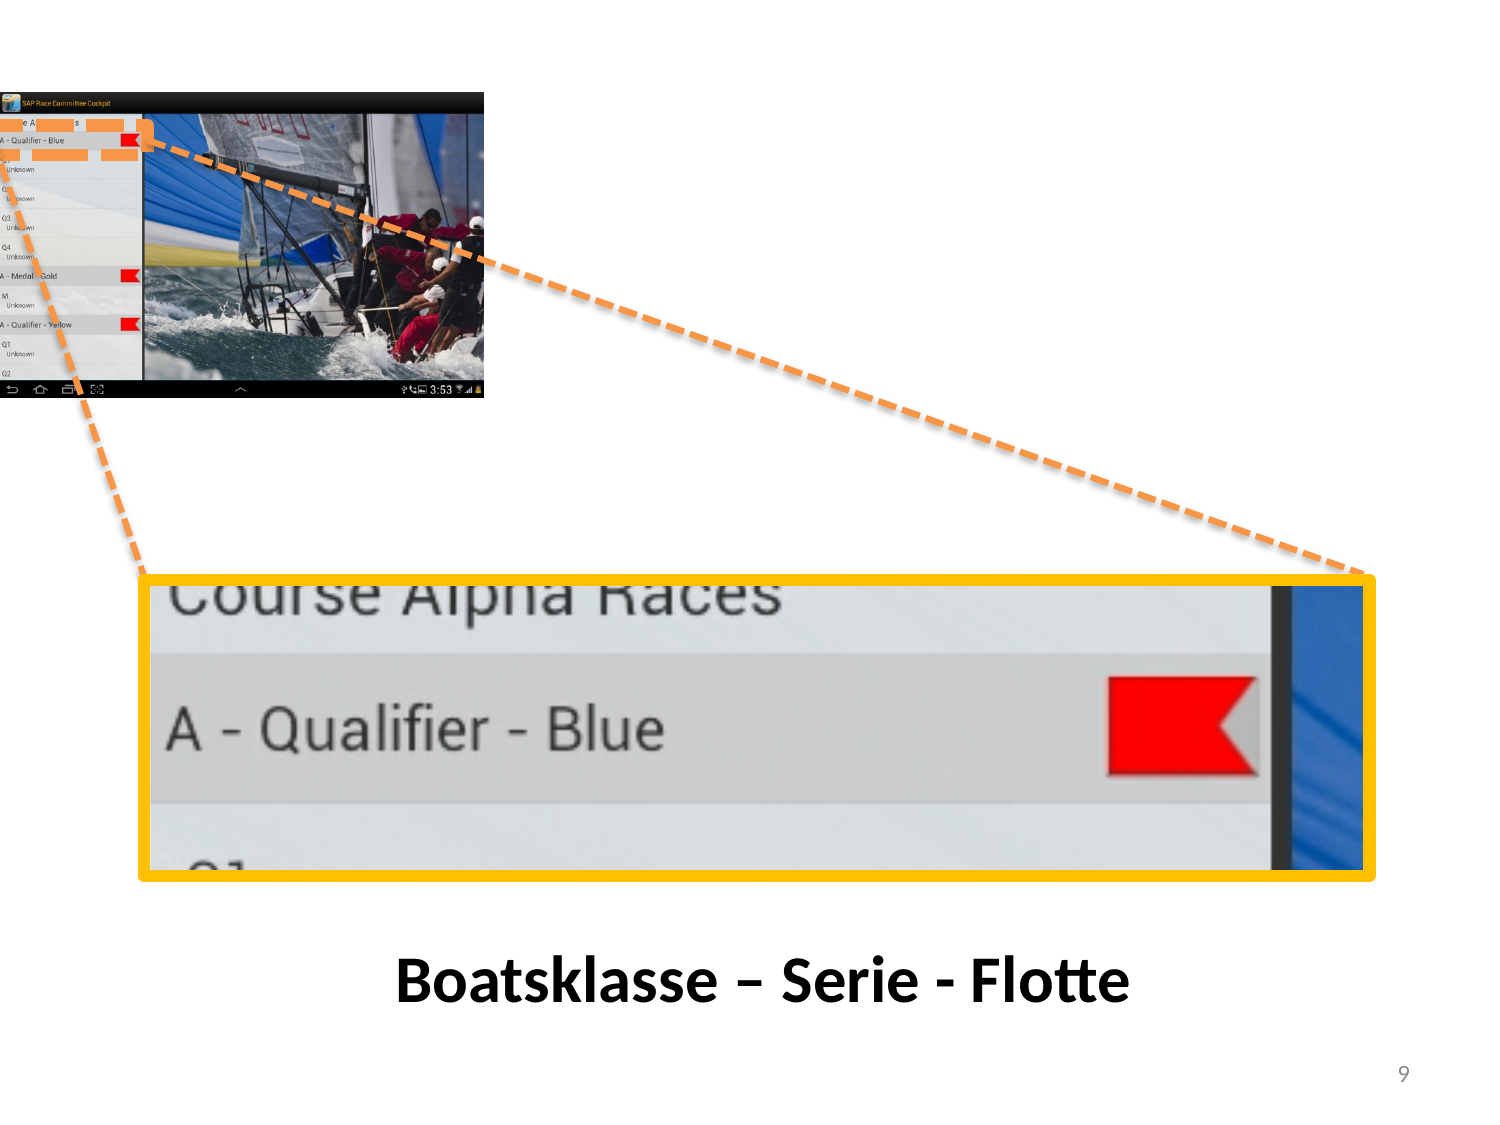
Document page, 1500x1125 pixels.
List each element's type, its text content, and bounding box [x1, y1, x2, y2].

slide_number 9 [1074, 1042, 1425, 1103]
text_box Boatsklasse – Serie - Flotte [380, 928, 1147, 1024]
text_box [0, 139, 148, 587]
picture [150, 585, 1364, 870]
picture [0, 92, 485, 139]
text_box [148, 139, 1364, 575]
